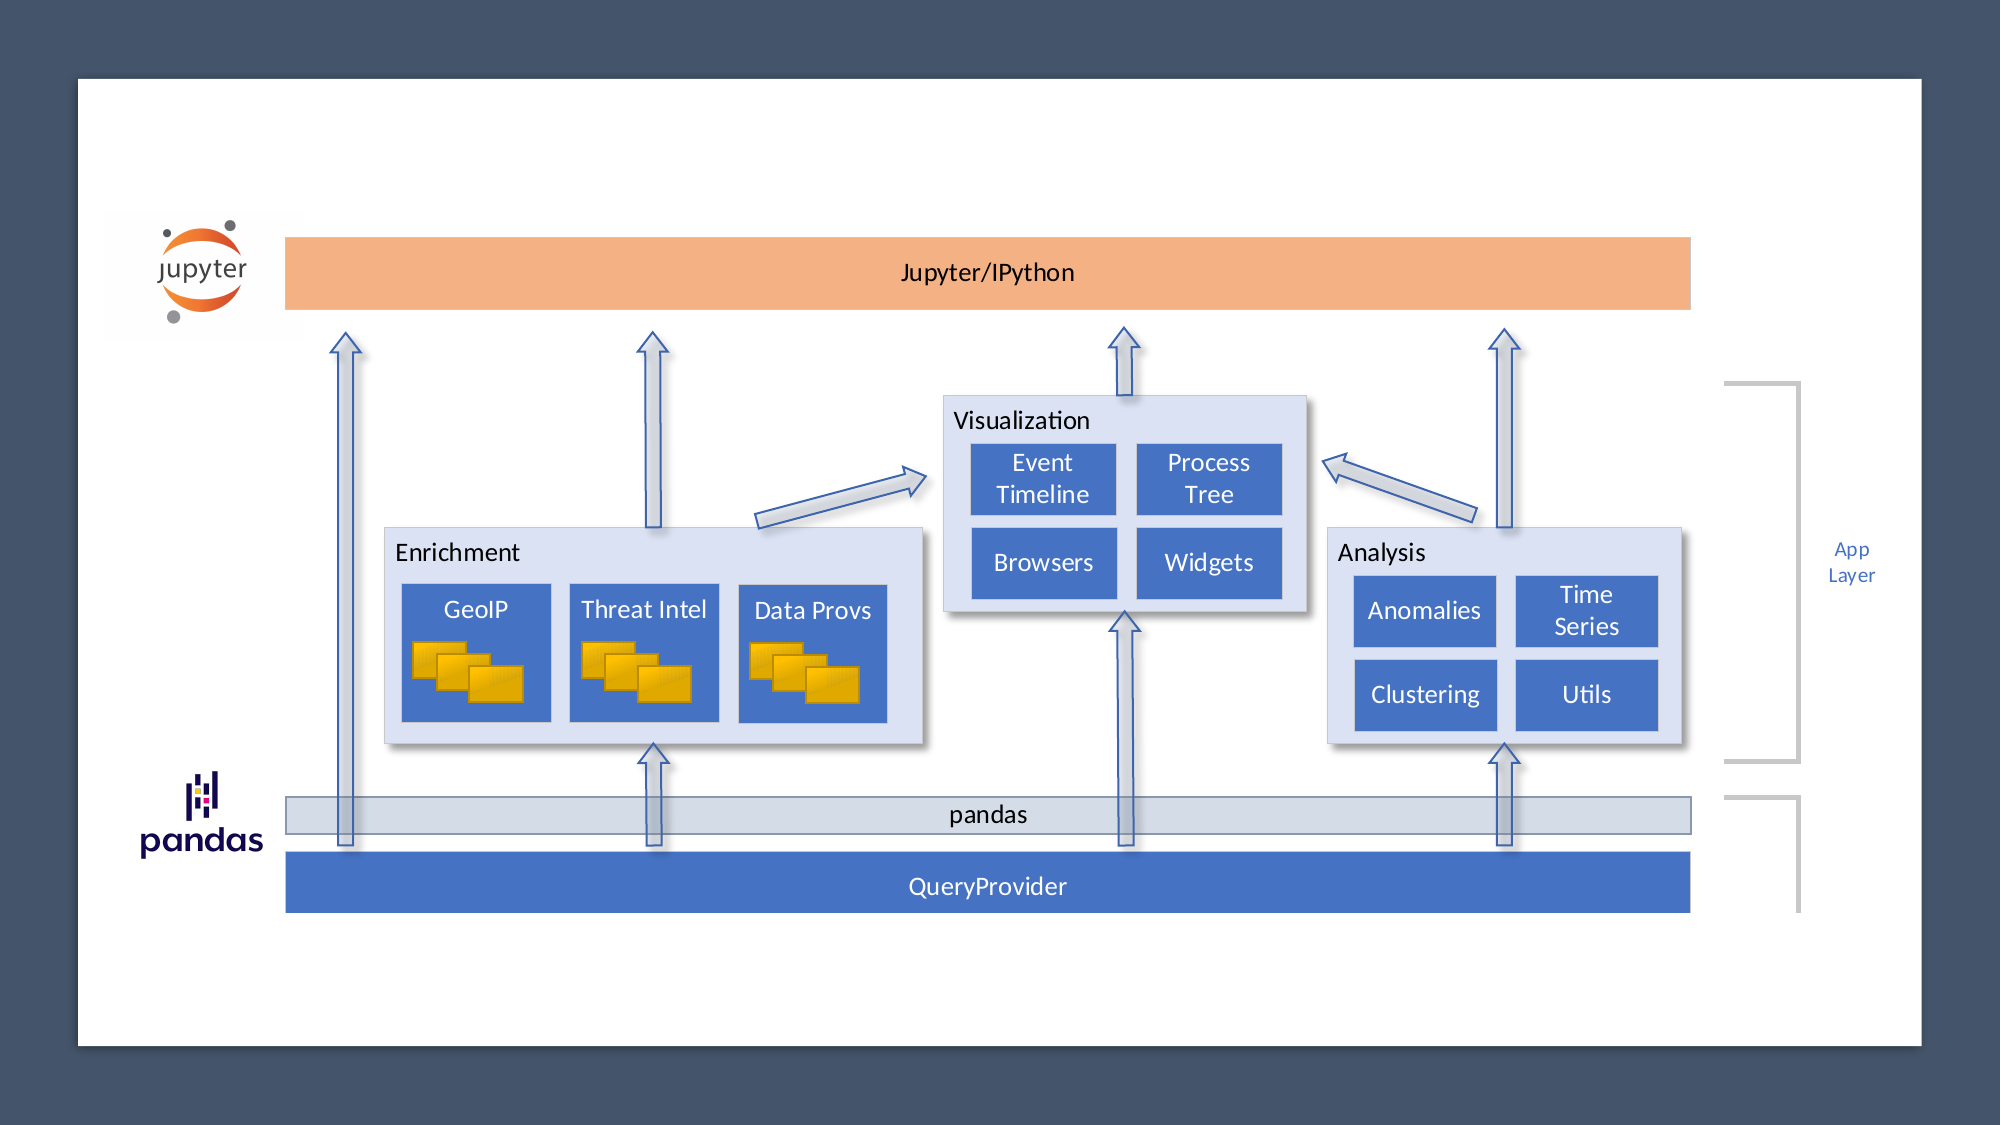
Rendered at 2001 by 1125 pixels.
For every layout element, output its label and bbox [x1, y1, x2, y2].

text_box [77, 78, 1923, 1047]
text_box [0, 0, 2000, 1125]
picture [105, 212, 1895, 913]
